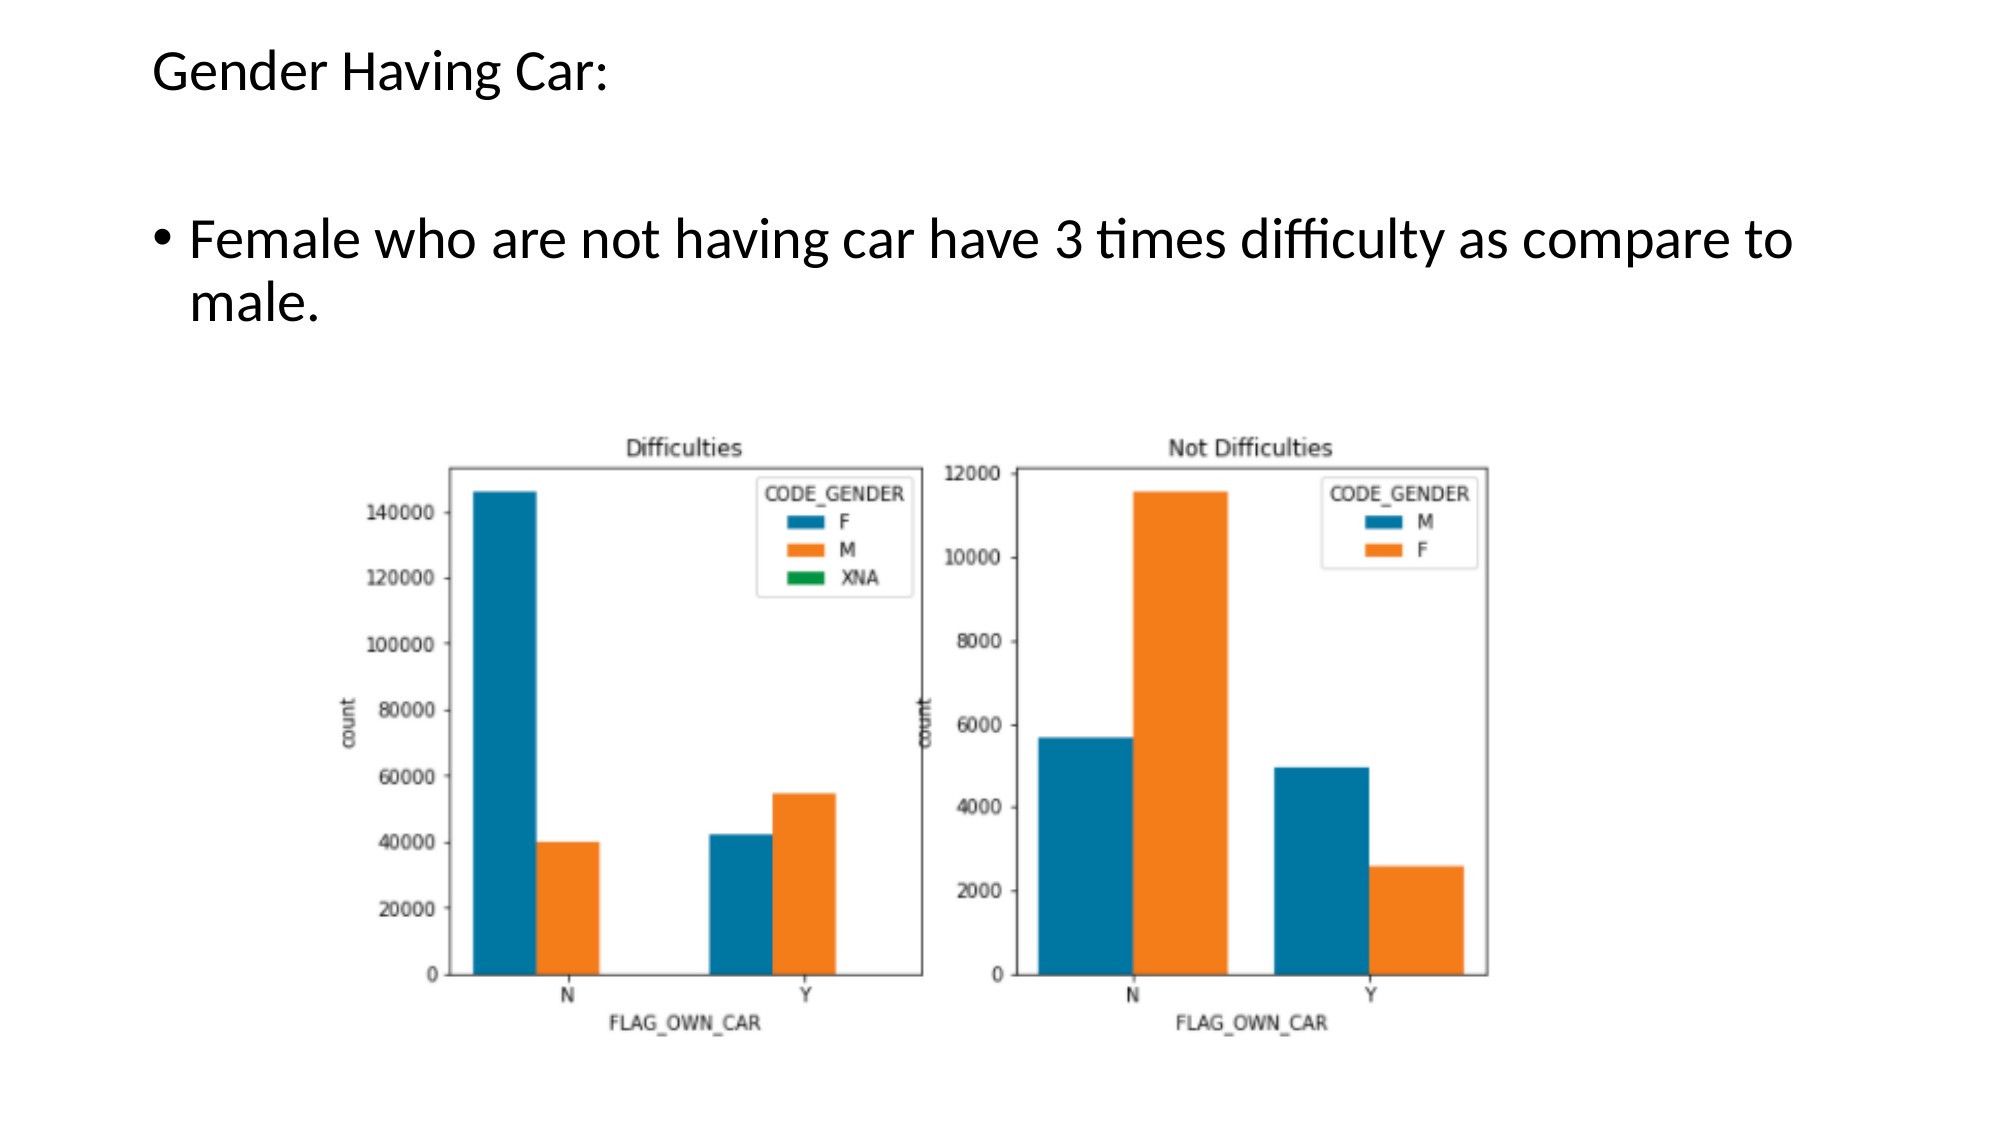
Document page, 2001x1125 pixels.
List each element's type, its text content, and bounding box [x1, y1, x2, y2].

picture [327, 423, 1636, 1070]
list Gender Having Car: Female who are not having car have 3 times difficulty as compare to male. [137, 32, 1863, 747]
